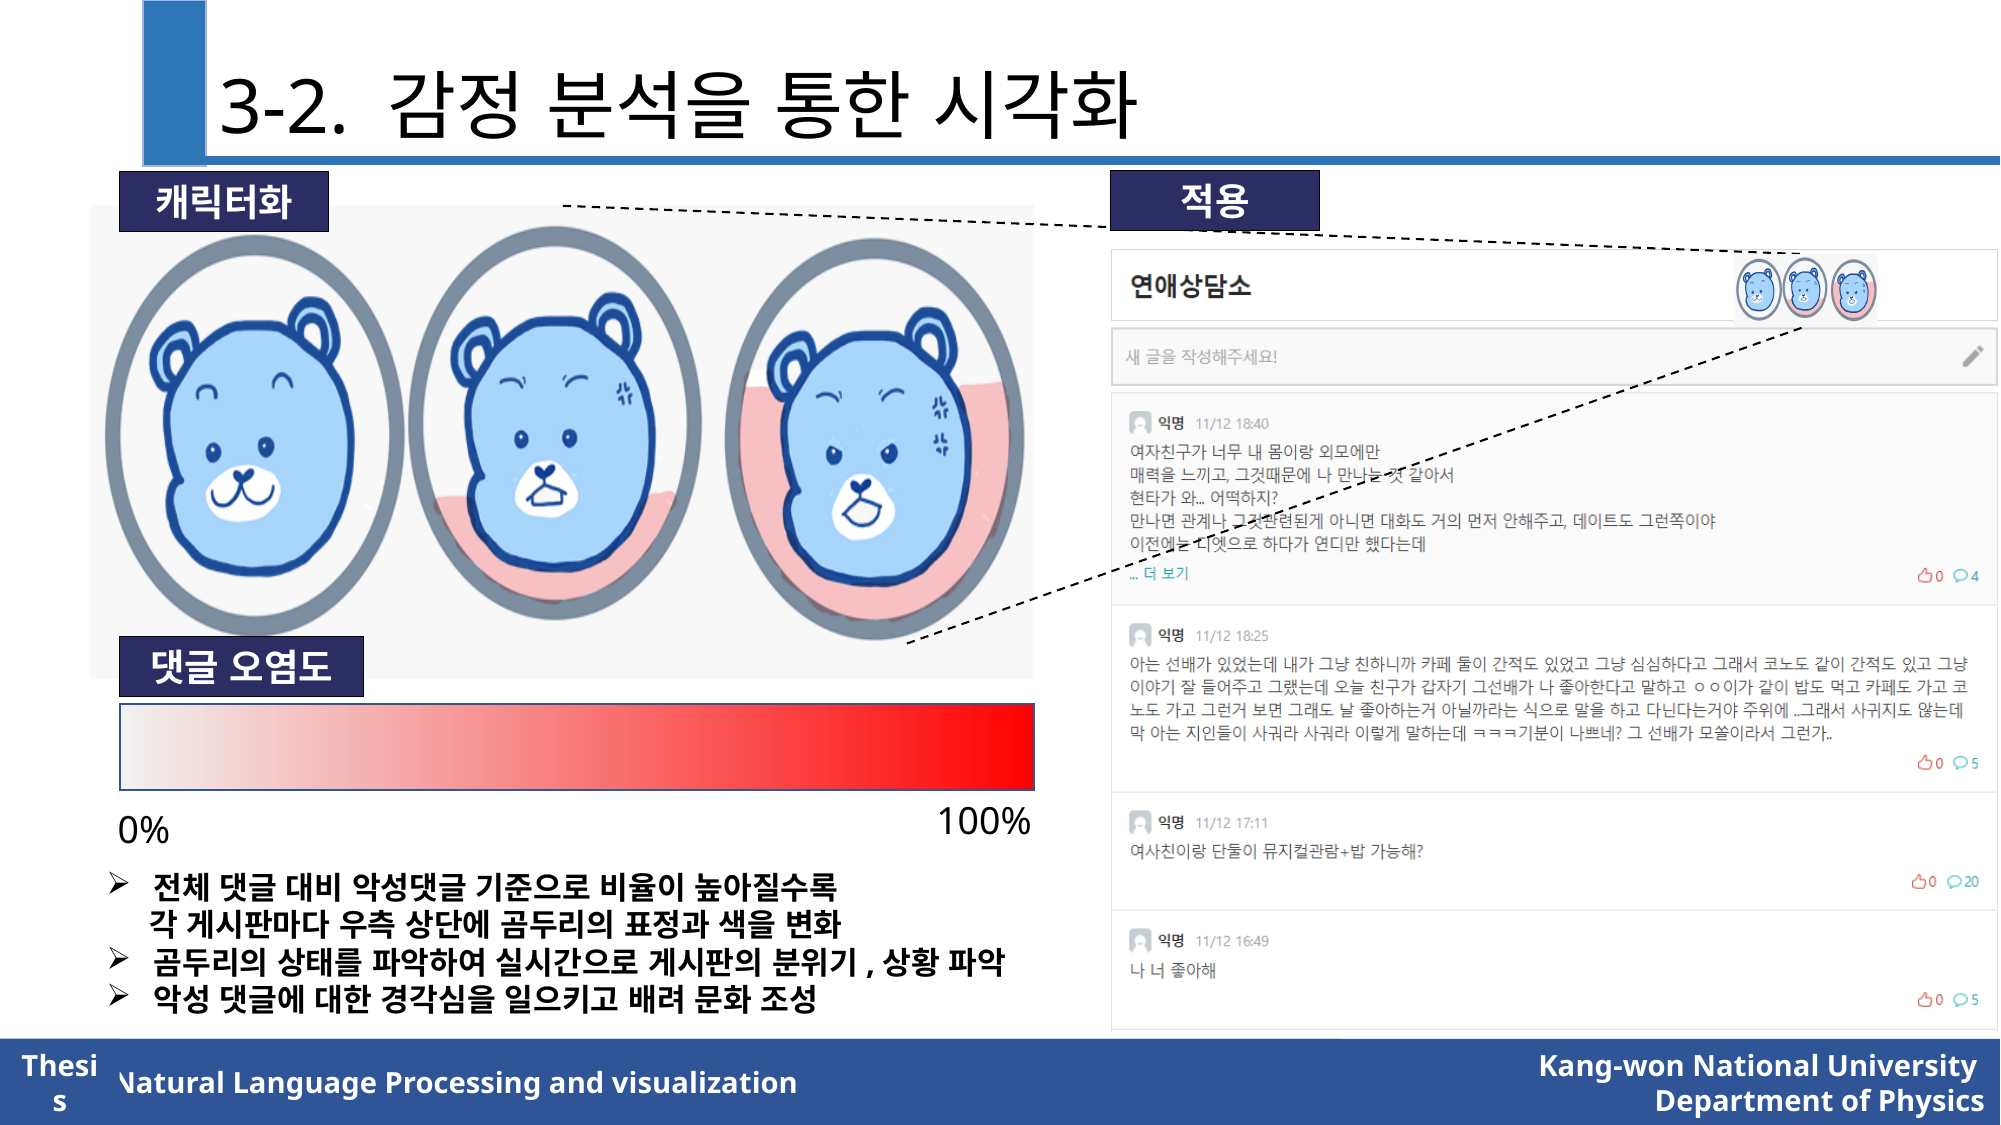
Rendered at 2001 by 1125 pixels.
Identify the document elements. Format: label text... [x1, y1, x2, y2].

text_box [142, 0, 207, 167]
picture [91, 205, 1034, 679]
text_box 적용 [1110, 170, 1320, 205]
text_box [906, 326, 1807, 644]
text_box 전체 댓글 대비 악성댓글 기준으로 비율이 높아질수록 각 게시판마다 우측 상단에 곰두리의 표정과 색을 변화 곰두리의 상태를 파악하여 실시간으로 게시판의 분위기,상황 파악 악성 댓글에 대한 경각심을 일으키고 배려 문화 조성 [91, 860, 1593, 1038]
text_box 3-2. 감정 분석을 통한 시각화 [207, 50, 1932, 156]
text_box 댓글 오염도 [119, 679, 364, 697]
text_box 0% [102, 798, 229, 859]
text_box 100% [921, 789, 1100, 850]
text_box [199, 156, 2000, 165]
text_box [0, 1038, 2000, 1125]
text_box 캐릭터화 [119, 171, 329, 205]
text_box [119, 703, 1035, 791]
picture [1110, 248, 2000, 1032]
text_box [562, 205, 1807, 255]
